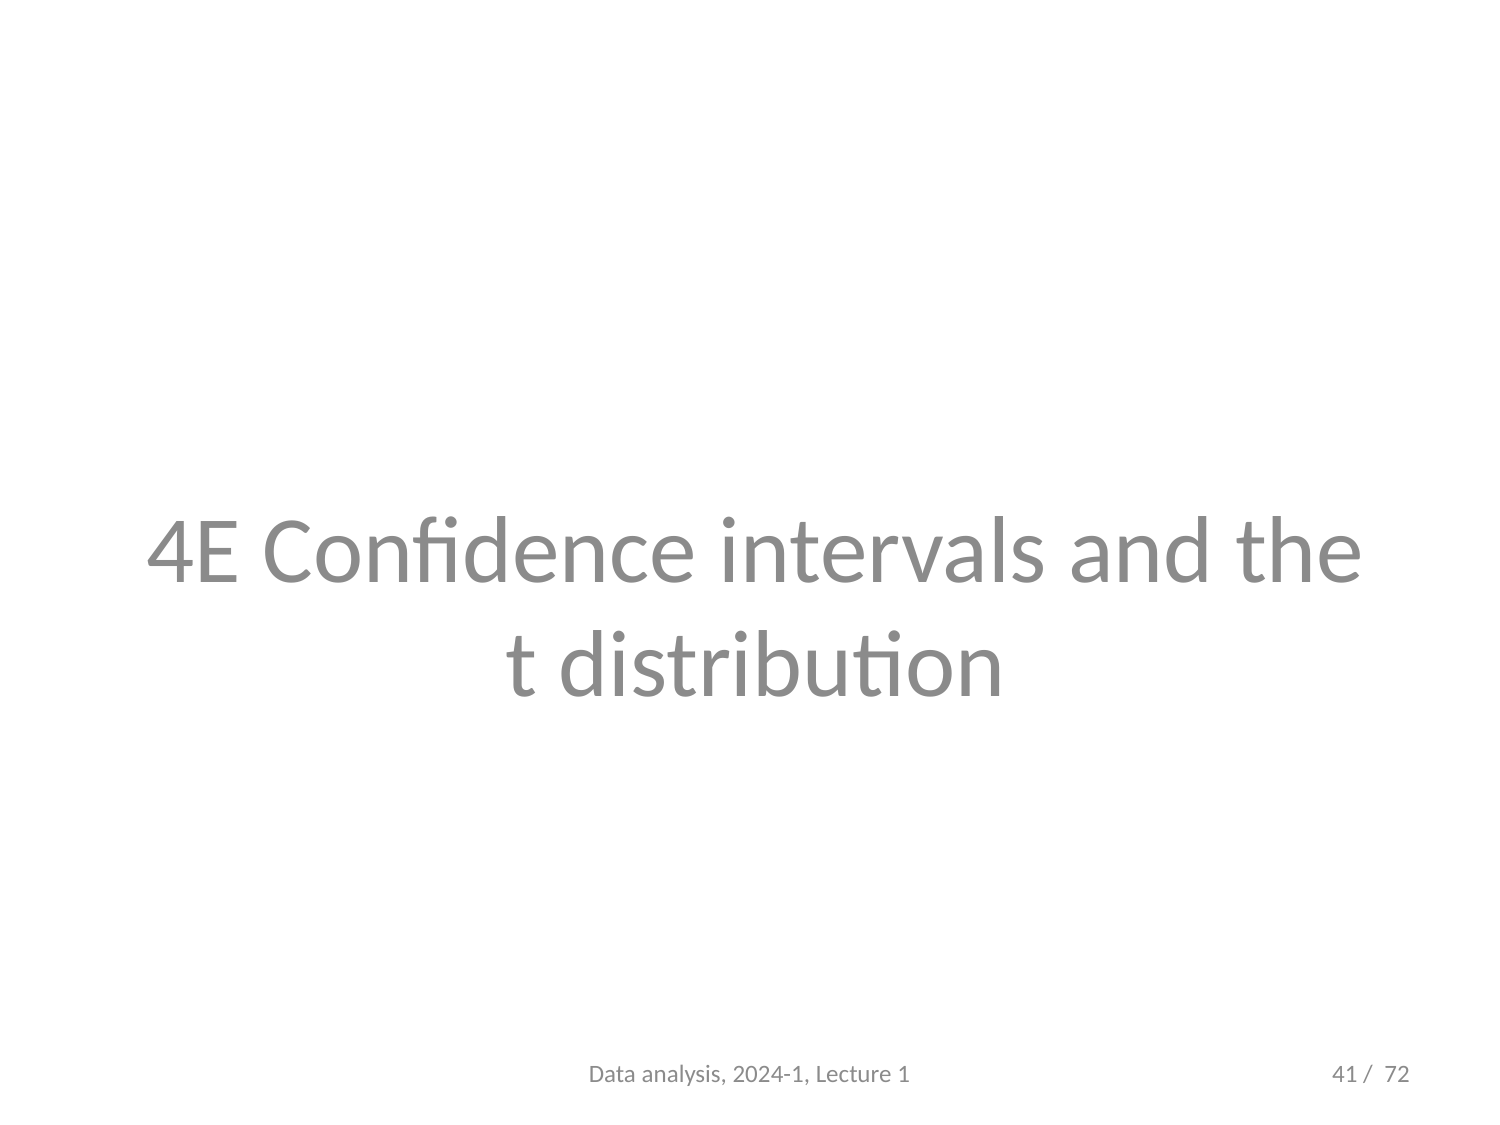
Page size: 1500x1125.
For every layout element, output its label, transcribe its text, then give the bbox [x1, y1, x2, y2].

list 4E Confidence intervals and the t distribution [118, 476, 1394, 723]
slide_number 41 / 72 [1074, 1042, 1425, 1103]
footer Data analysis, 2024-1, Lecture 1 [512, 1042, 988, 1103]
